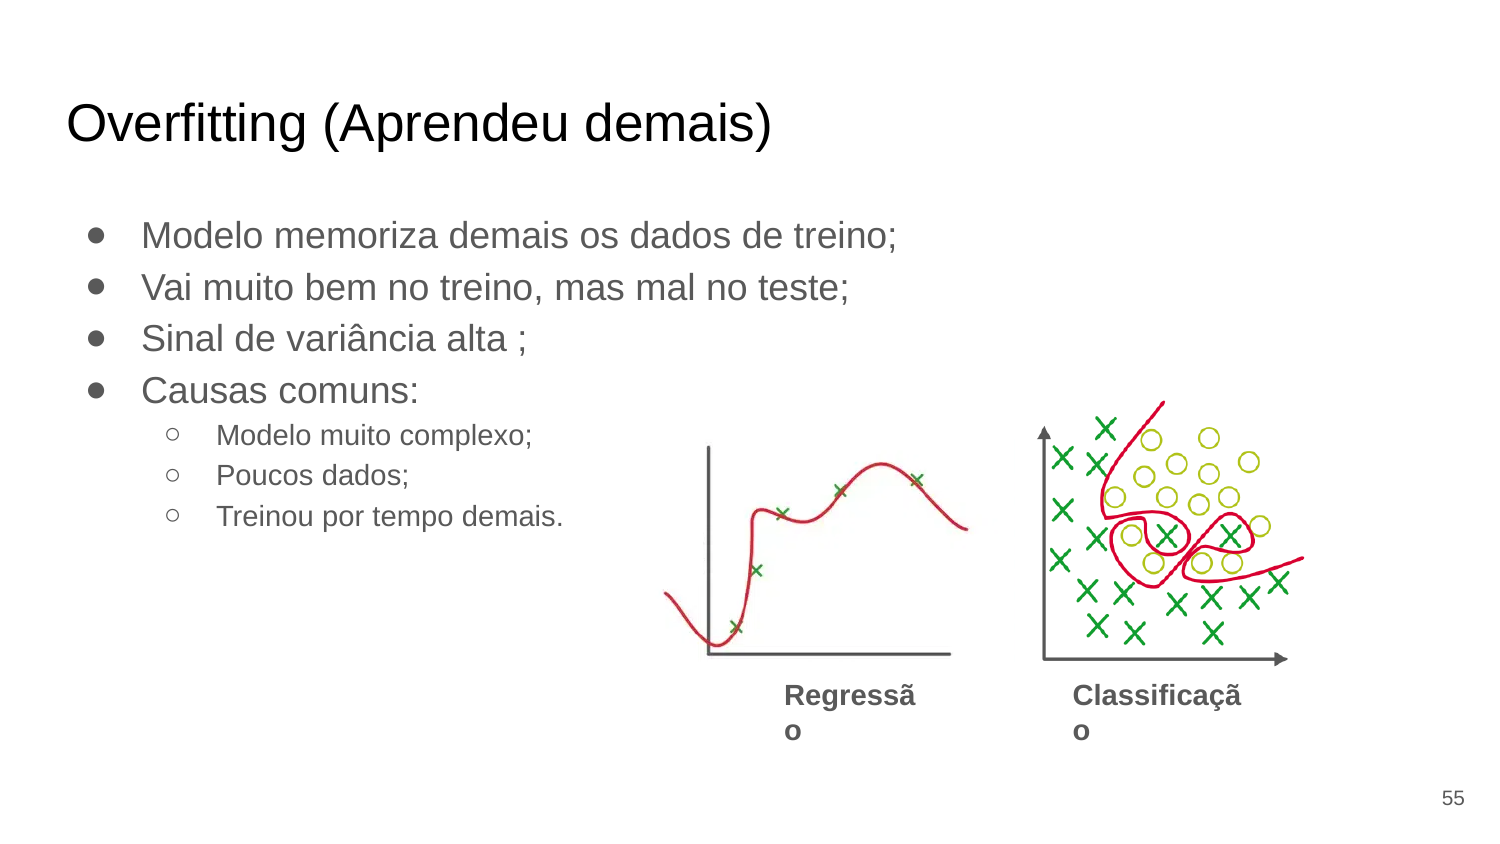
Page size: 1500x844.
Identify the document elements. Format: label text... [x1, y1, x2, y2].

text_box Regressão [769, 671, 940, 762]
list Modelo memoriza demais os dados de treino; Vai muito bem no treino, mas mal no teste; Sinal de variância alta ; Causas comuns: Modelo muito complexo; Poucos dados; Treinou por tempo demais. [51, 189, 1449, 553]
title Overfitting (Aprendeu demais) [51, 72, 1449, 167]
slide_number ‹#› [1389, 764, 1480, 830]
picture [655, 439, 1015, 662]
text_box Classificação [1057, 679, 1259, 762]
picture [1032, 396, 1310, 671]
